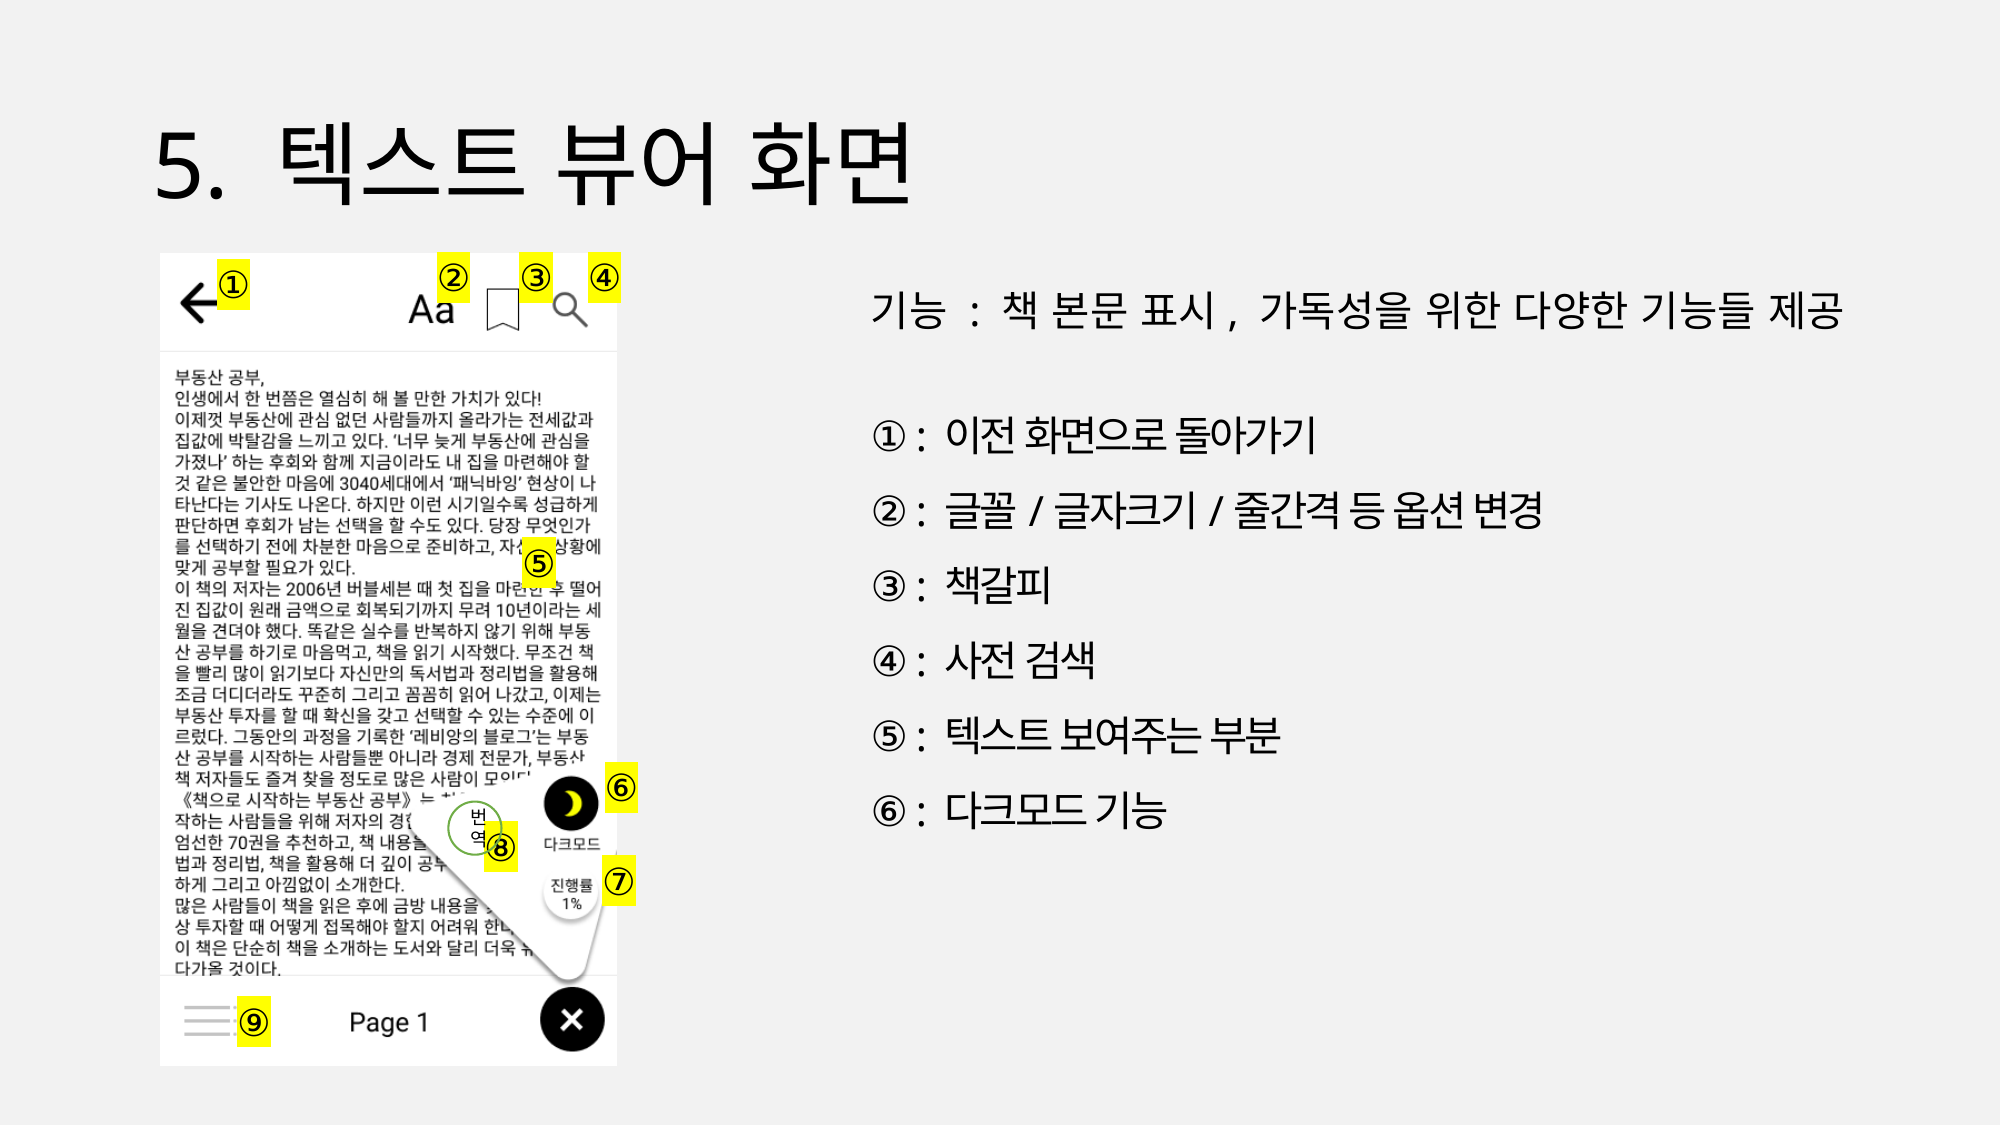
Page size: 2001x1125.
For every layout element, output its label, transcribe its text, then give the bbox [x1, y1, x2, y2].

picture [160, 253, 617, 1066]
text_box ⑦ [617, 850, 670, 911]
text_box ② [422, 246, 504, 253]
title 5. 텍스트 뷰어 화면 [137, 59, 1863, 278]
text_box 기능 : 책 본문 표시, 가독성을 위한 다양한 기능들 제공 ① : 이전 화면으로 돌아가기 ② : 글꼴/글자크기/줄간격 등 옵션 변경 ③ : 책갈피 ④ : 사전 검색 ⑤ : 텍스트 보여주는 부분 ⑥ : 다크모드 기능 [855, 277, 1917, 843]
text_box ④ [573, 246, 656, 307]
text_box ⑥ [617, 756, 673, 817]
text_box ③ [504, 246, 573, 253]
